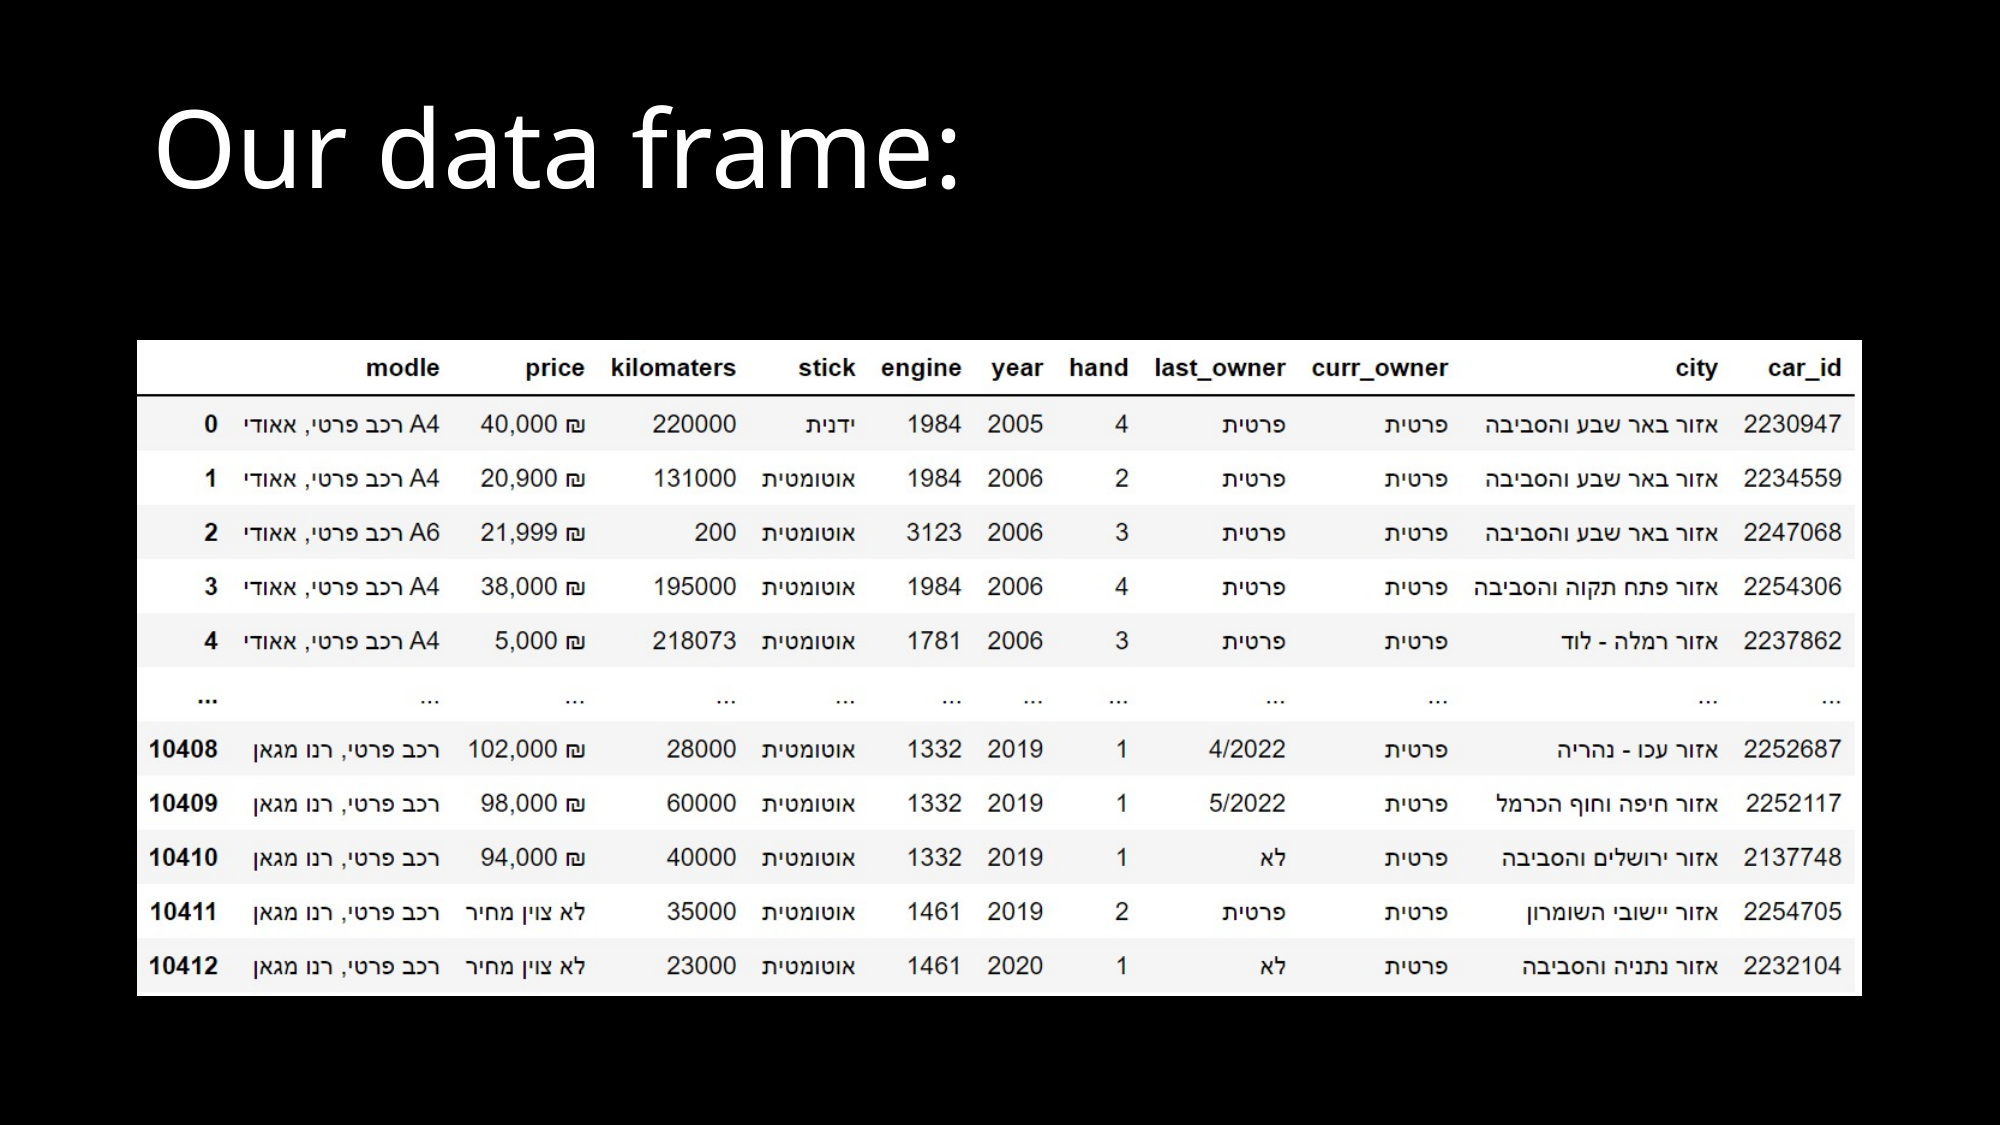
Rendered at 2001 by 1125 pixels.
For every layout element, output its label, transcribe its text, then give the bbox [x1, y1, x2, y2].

title Our data frame: [137, 30, 1863, 278]
picture [137, 340, 1862, 996]
